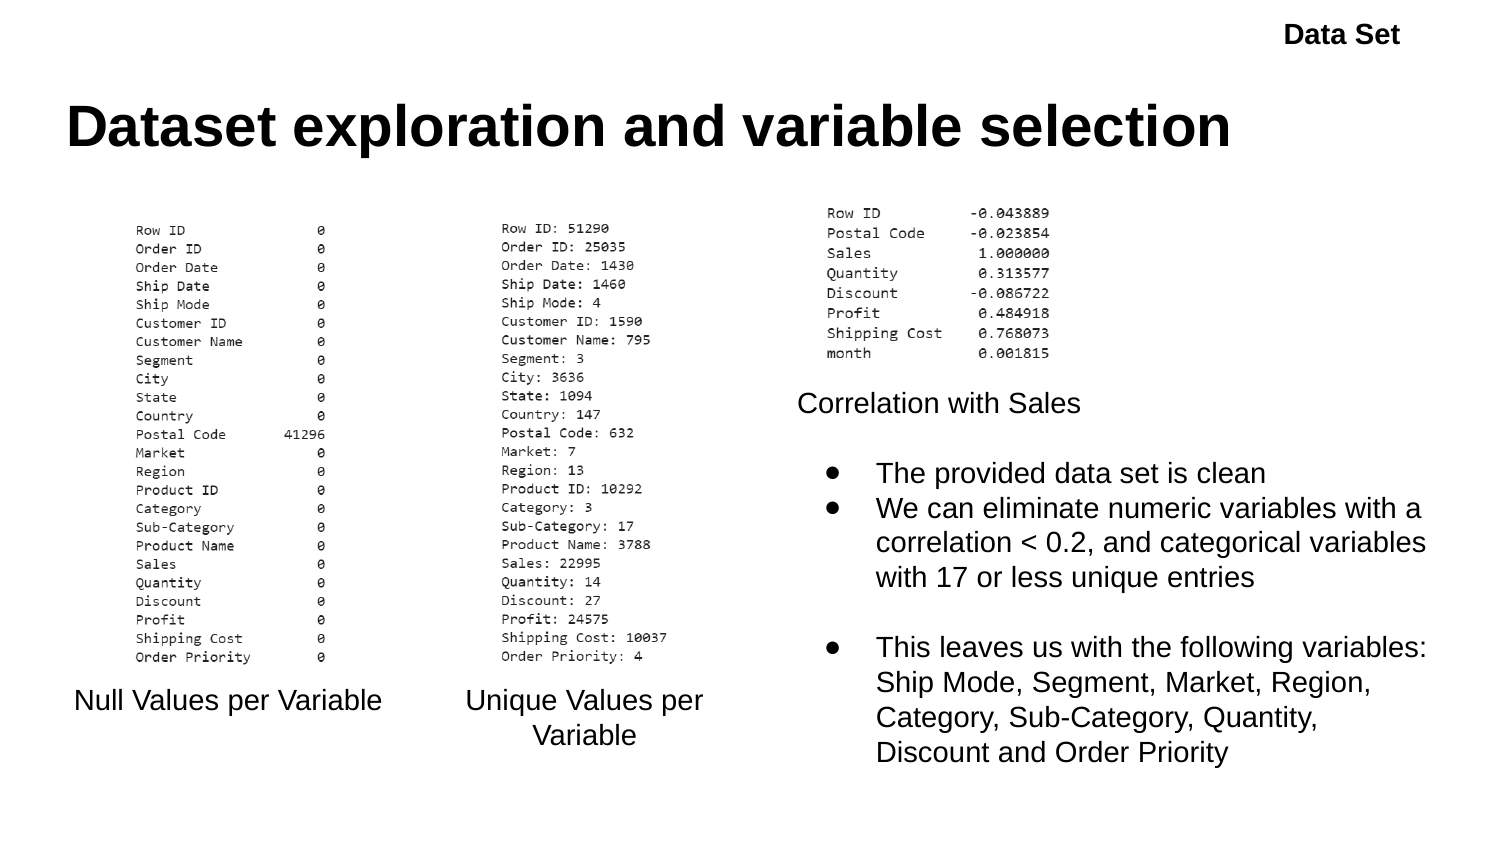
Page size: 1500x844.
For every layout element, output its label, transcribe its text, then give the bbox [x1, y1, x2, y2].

text_box The provided data set is clean We can eliminate numeric variables with a correlation < 0.2, and categorical variables with 17 or less unique entries This leaves us with the following variables: Ship Mode, Segment, Market, Region, Category, Sub-Category, Quantity, Discount and Order Priority [785, 438, 1449, 778]
text_box Unique Values per Variable [407, 666, 763, 735]
text_box Data Set [1183, 0, 1500, 73]
text_box Null Values per Variable [51, 666, 406, 735]
picture [127, 219, 330, 667]
picture [497, 219, 673, 667]
picture [823, 200, 1056, 367]
title Dataset exploration and variable selection [51, 72, 1449, 167]
text_box Correlation with Sales [762, 369, 1117, 438]
